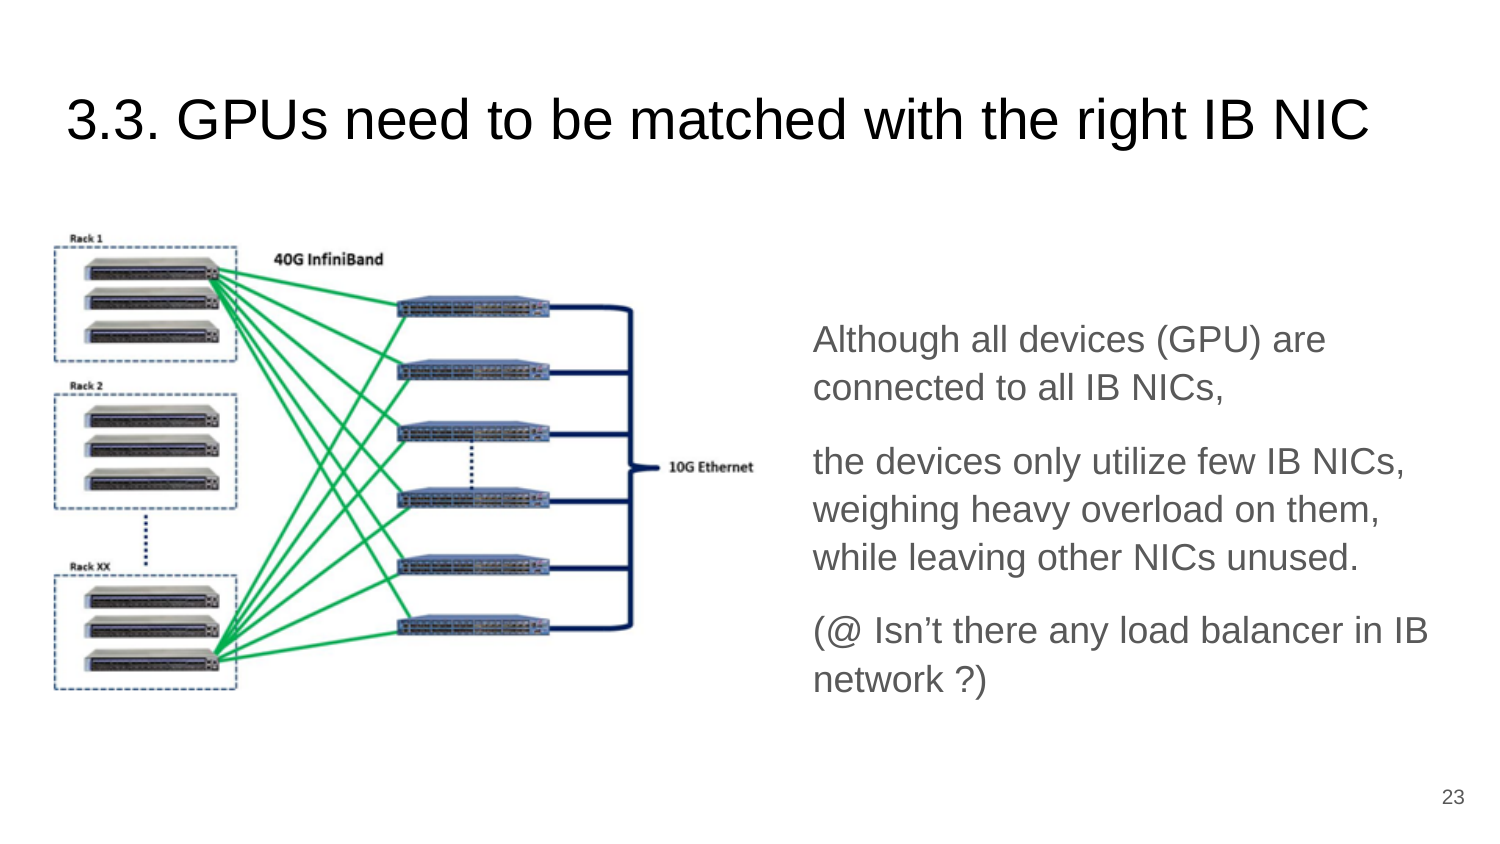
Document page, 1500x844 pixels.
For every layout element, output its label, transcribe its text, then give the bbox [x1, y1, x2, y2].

title 3.3. GPUs need to be matched with the right IB NIC [51, 72, 1449, 167]
picture [50, 224, 766, 715]
slide_number ‹#› [1389, 764, 1480, 830]
list Although all devices (GPU) are connected to all IB NICs, the devices only utilize few IB NICs, weighing heavy overload on them, while leaving other NICs unused. (@ Isn’t there any load balancer in IB network ?) [797, 297, 1449, 750]
